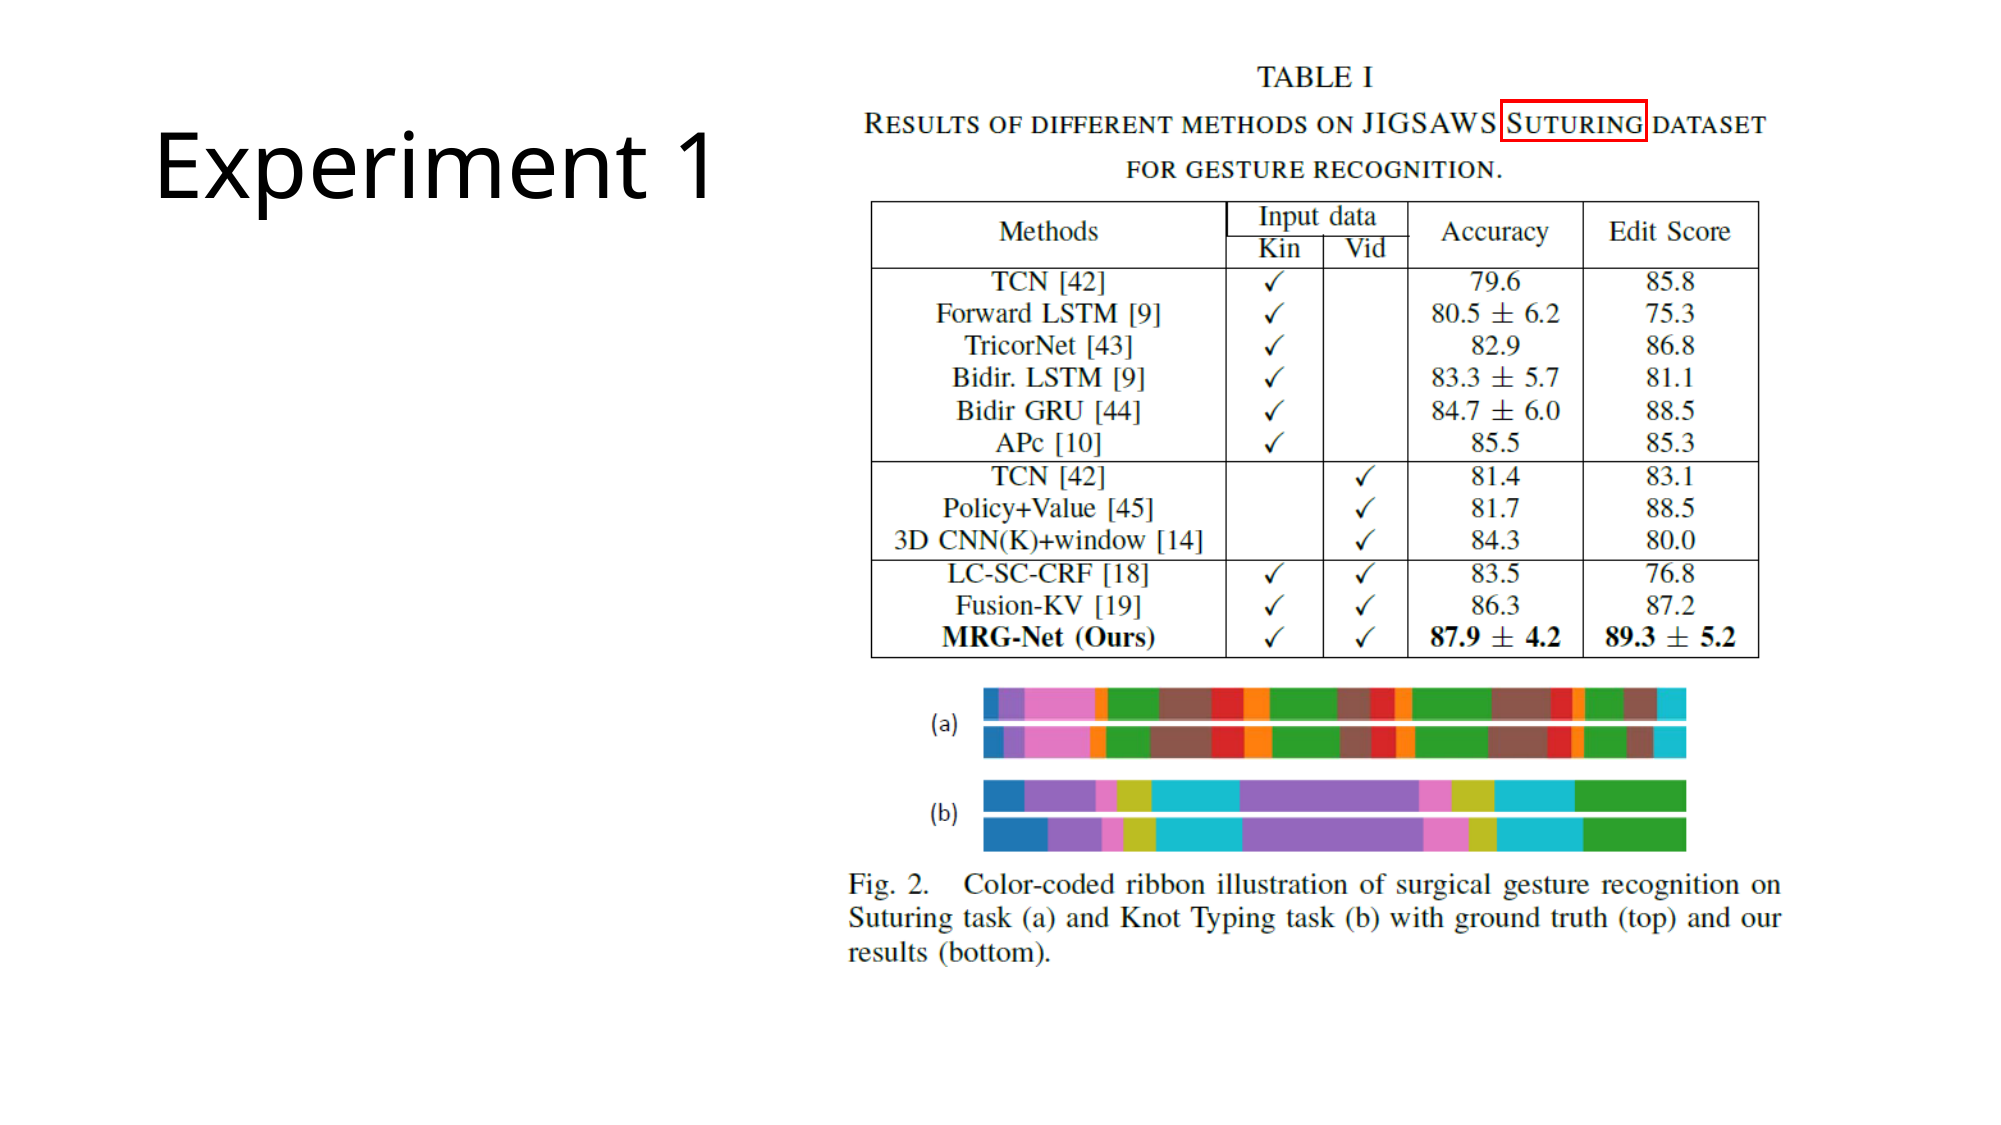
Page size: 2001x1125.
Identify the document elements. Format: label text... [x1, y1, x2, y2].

picture [838, 59, 1785, 967]
title Experiment 1 [137, 59, 780, 278]
